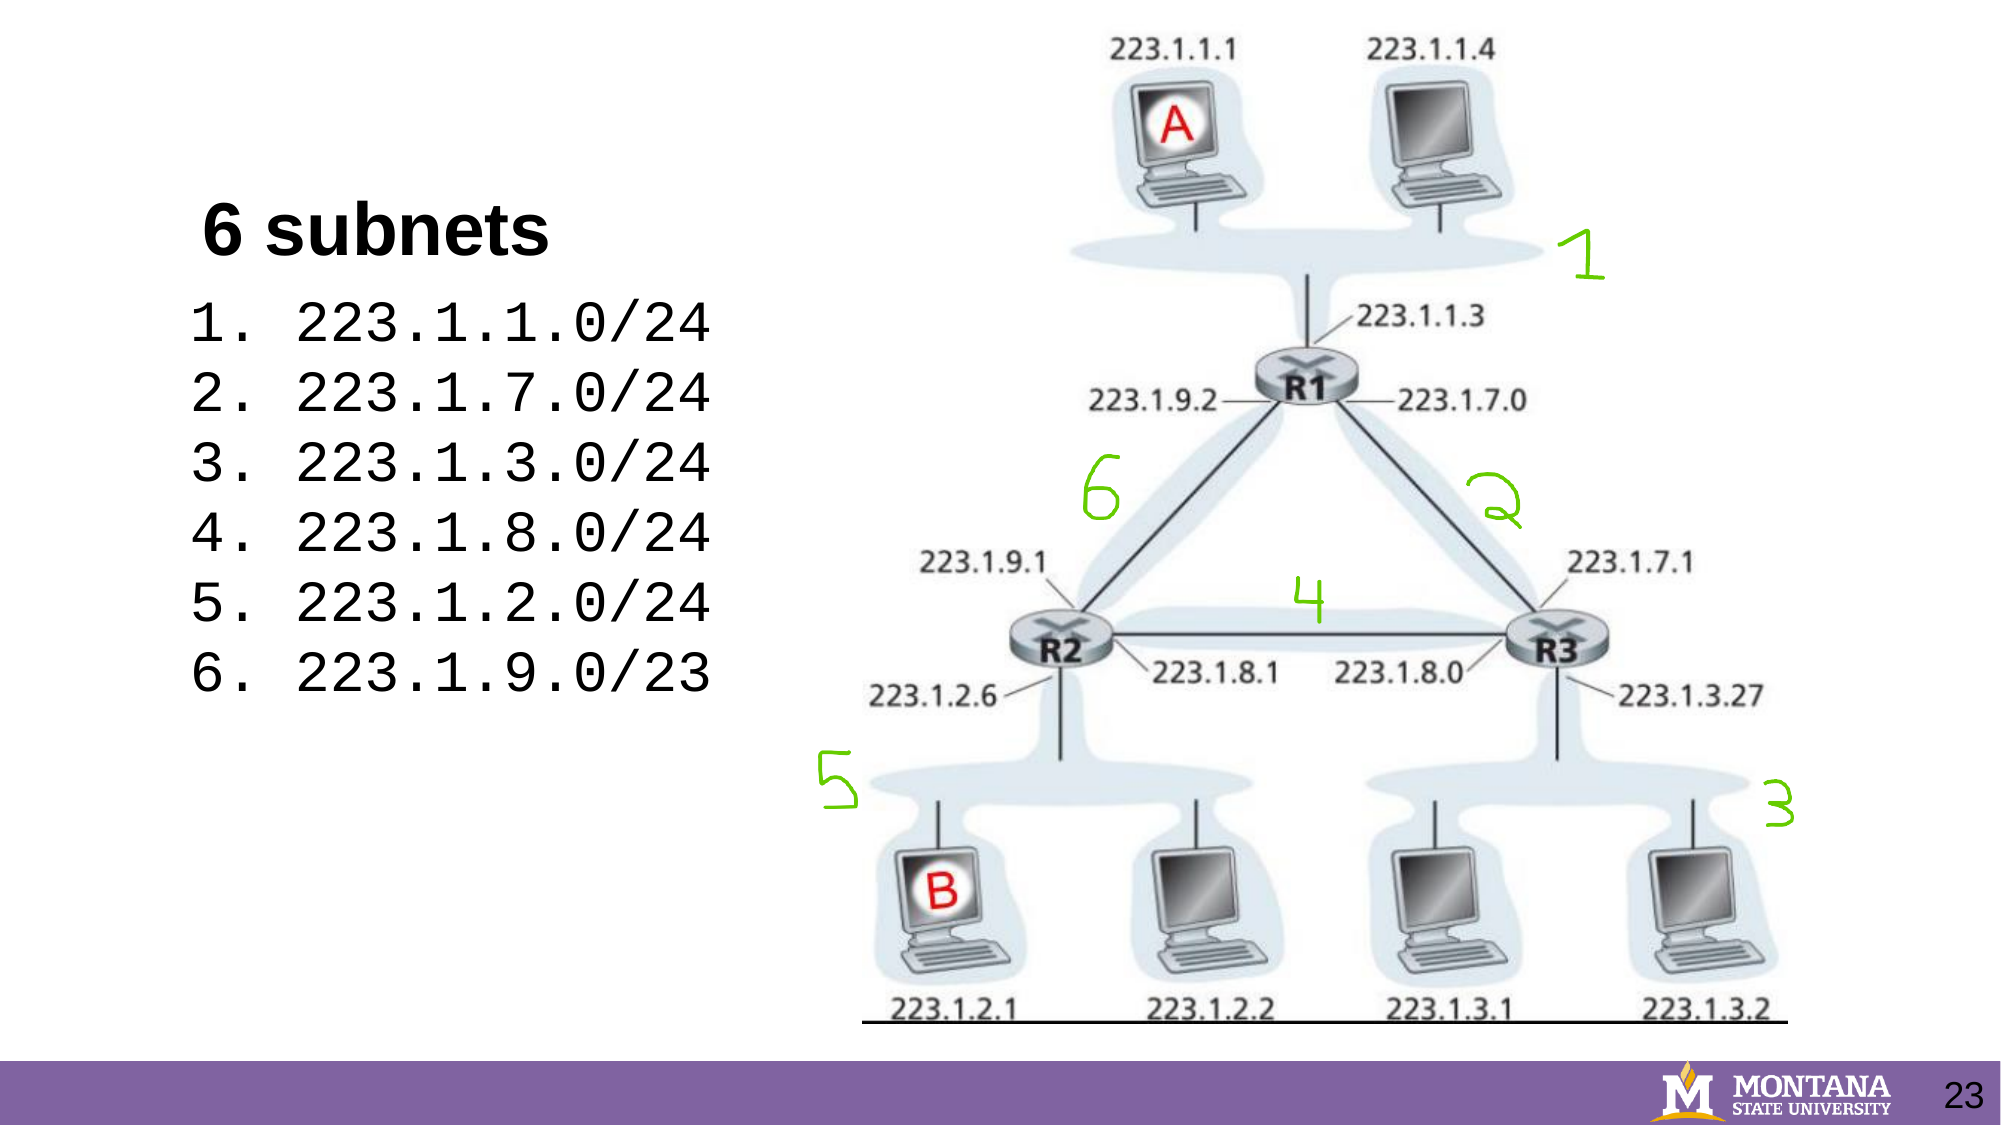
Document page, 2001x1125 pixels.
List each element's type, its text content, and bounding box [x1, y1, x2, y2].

text_box 1. 223.1.1.0/24 2. 223.1.7.0/24 3. 223.1.3.0/24 4. 223.1.8.0/24 5. 223.1.2.0/24 6. 223.1.9.0/23 [187, 280, 716, 703]
picture [1650, 1060, 1891, 1122]
slide_number 23 [1937, 1072, 1994, 1125]
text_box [818, 24, 1795, 1024]
title 6 subnets [200, 178, 555, 280]
